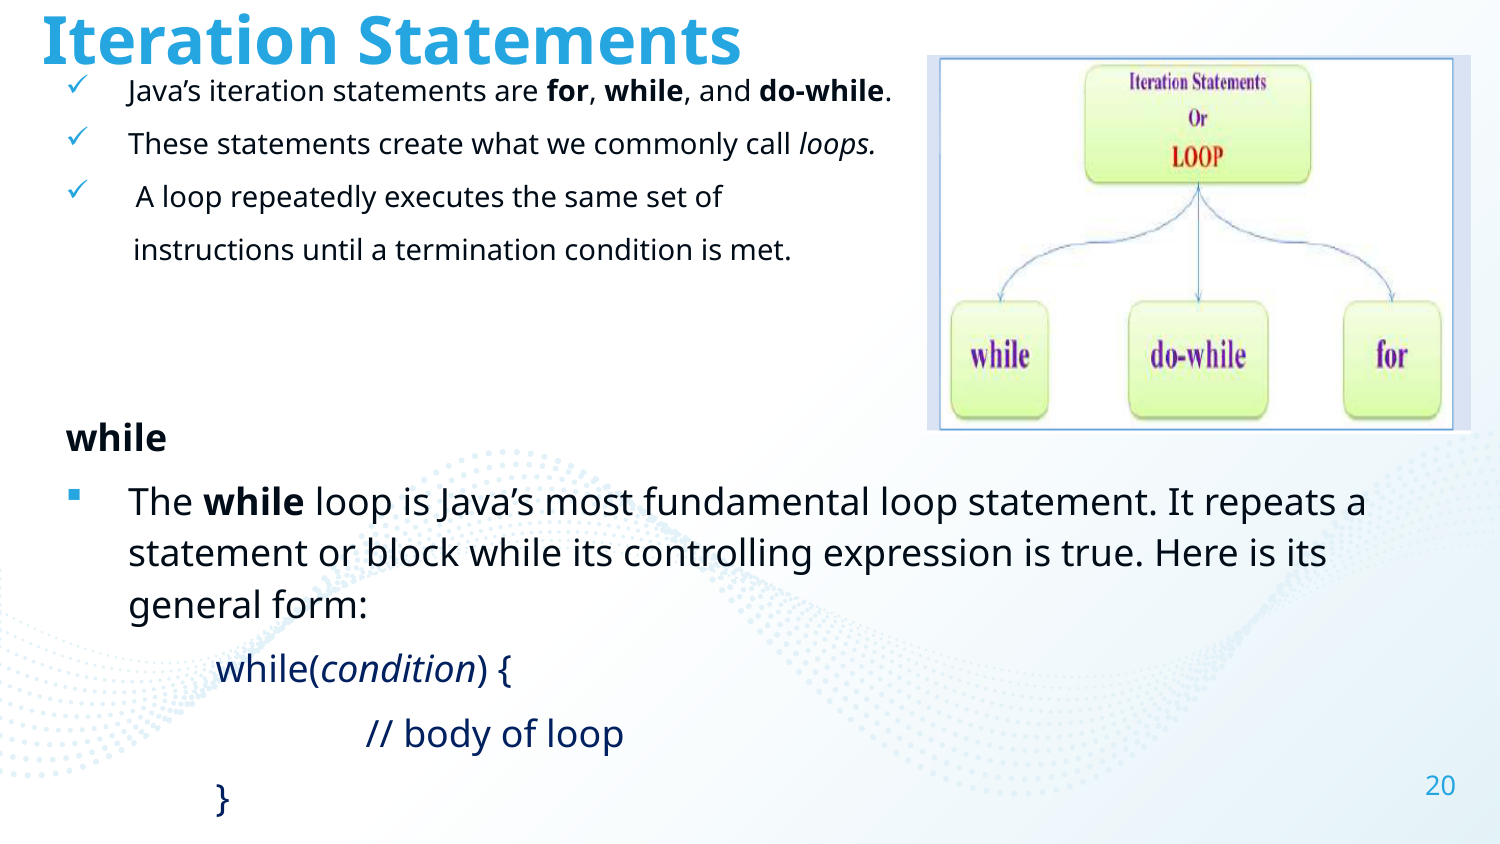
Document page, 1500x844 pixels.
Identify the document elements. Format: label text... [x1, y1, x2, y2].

slide_number 20 [1366, 754, 1457, 819]
list Java’s iteration statements are for, while, and do-while. These statements create what we commonly call loops. A loop repeatedly executes the same set of instructions until a termination condition is met. while The while loop is Java’s most fundamental loop statement. It repeats a statement or block while its controlling expression is true. Here is its general form: while(condition) { // body of loop } [53, 67, 1471, 844]
title Iteration Statements [29, 0, 1388, 80]
picture [926, 55, 1471, 434]
